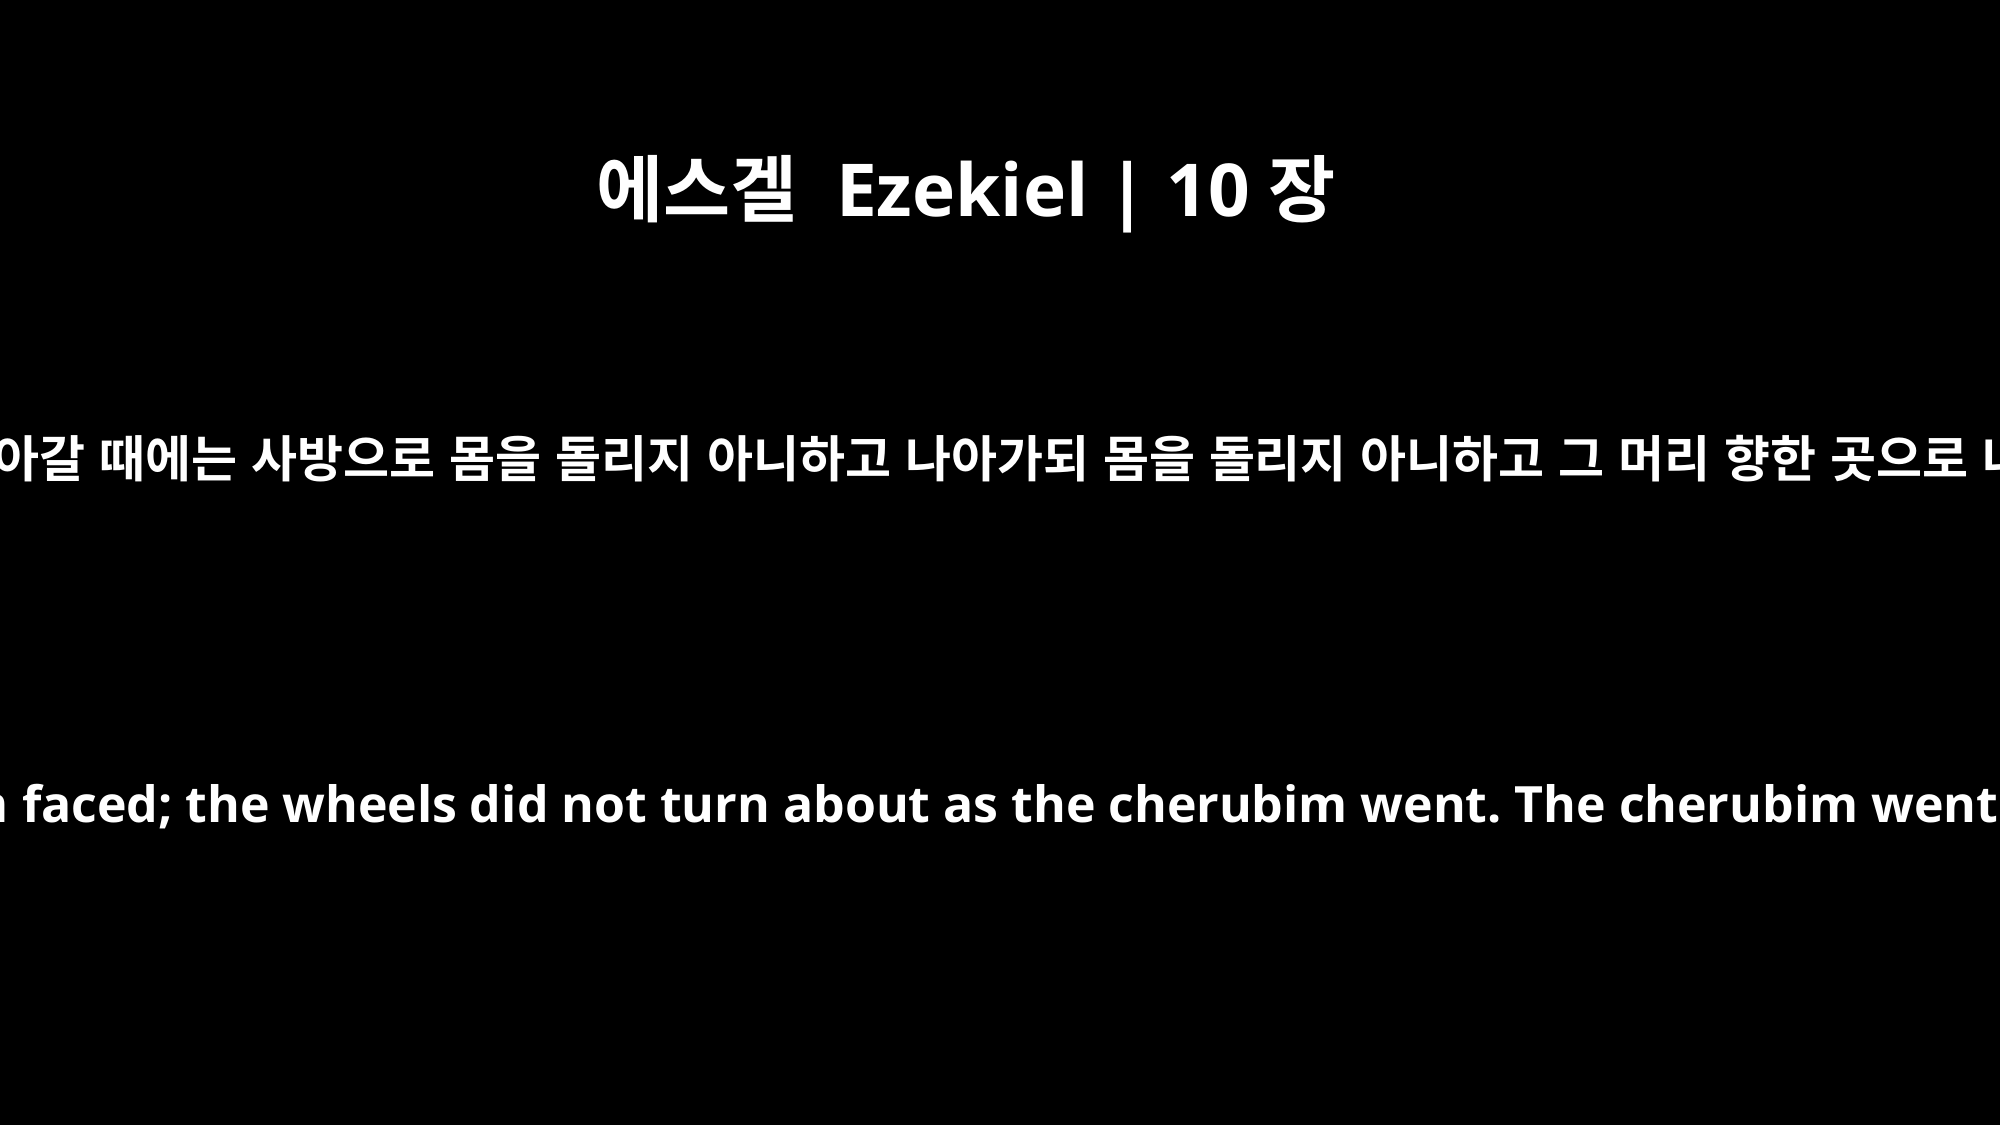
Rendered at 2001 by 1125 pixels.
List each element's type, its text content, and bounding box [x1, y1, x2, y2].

text_box As they moved, they would go in any one of the four directions the cherubim faced; the wheels did not turn about as the cherubim went. The cherubim went in whatever direction the head faced, without turning as they went. [0, 764, 2000, 840]
text_box 에스겔 Ezekiel | 10장 [581, 136, 1351, 239]
text_box 11 그룹들이 나아갈 때에는 사방으로 몸을 돌리지 아니하고 나아가되 몸을 돌리지 아니하고 그 머리 향한 곳으로 나아가며 [0, 359, 2000, 495]
